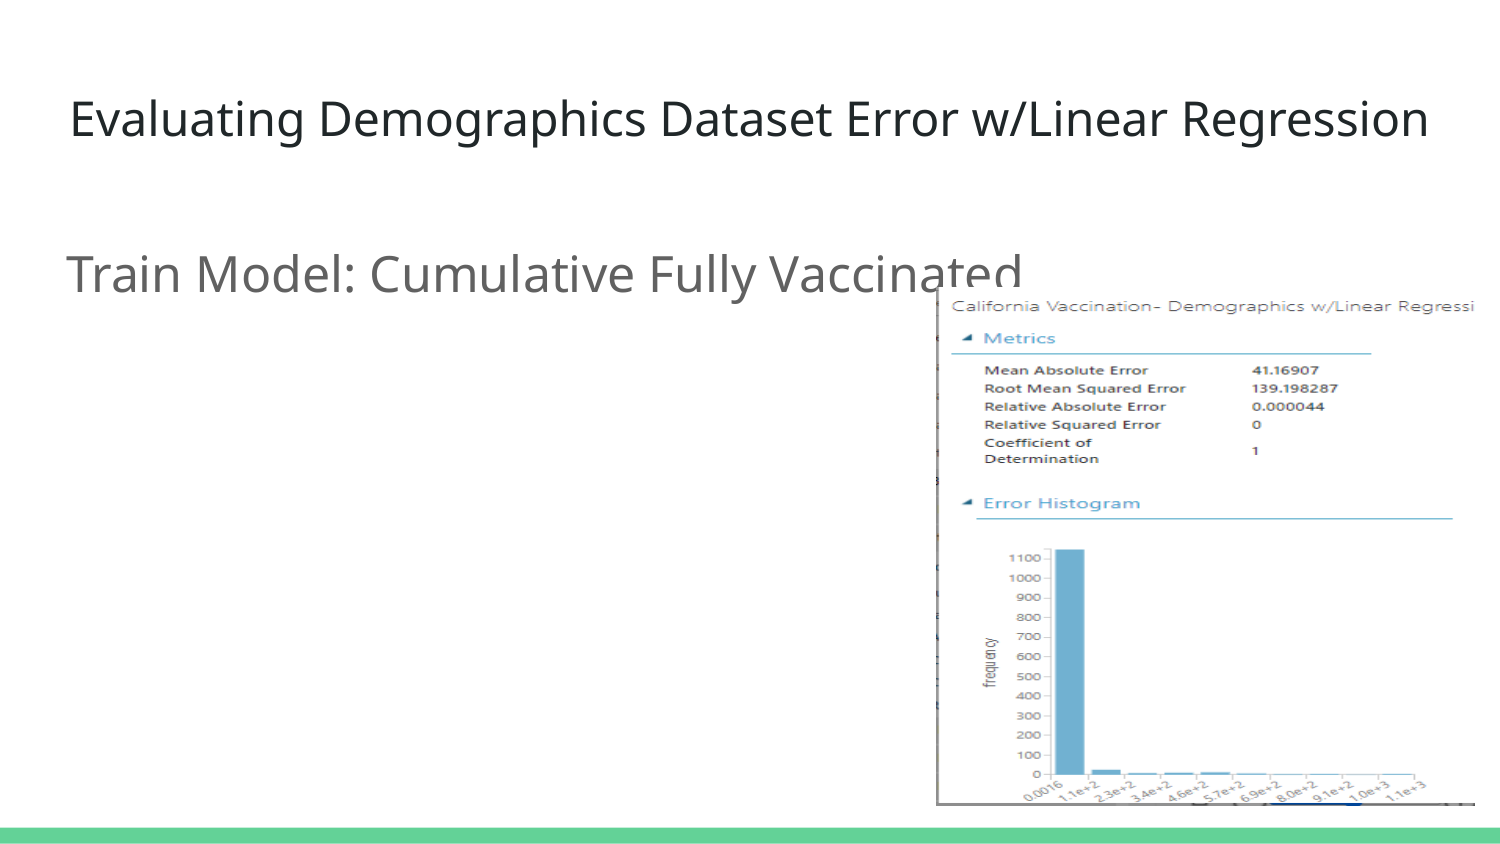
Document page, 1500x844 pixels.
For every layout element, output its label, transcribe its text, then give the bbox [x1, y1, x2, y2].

list Train Model: Cumulative Fully Vaccinated [51, 218, 1449, 750]
picture [936, 287, 1475, 807]
title Evaluating Demographics Dataset Error w/Linear Regression [51, 72, 1449, 167]
